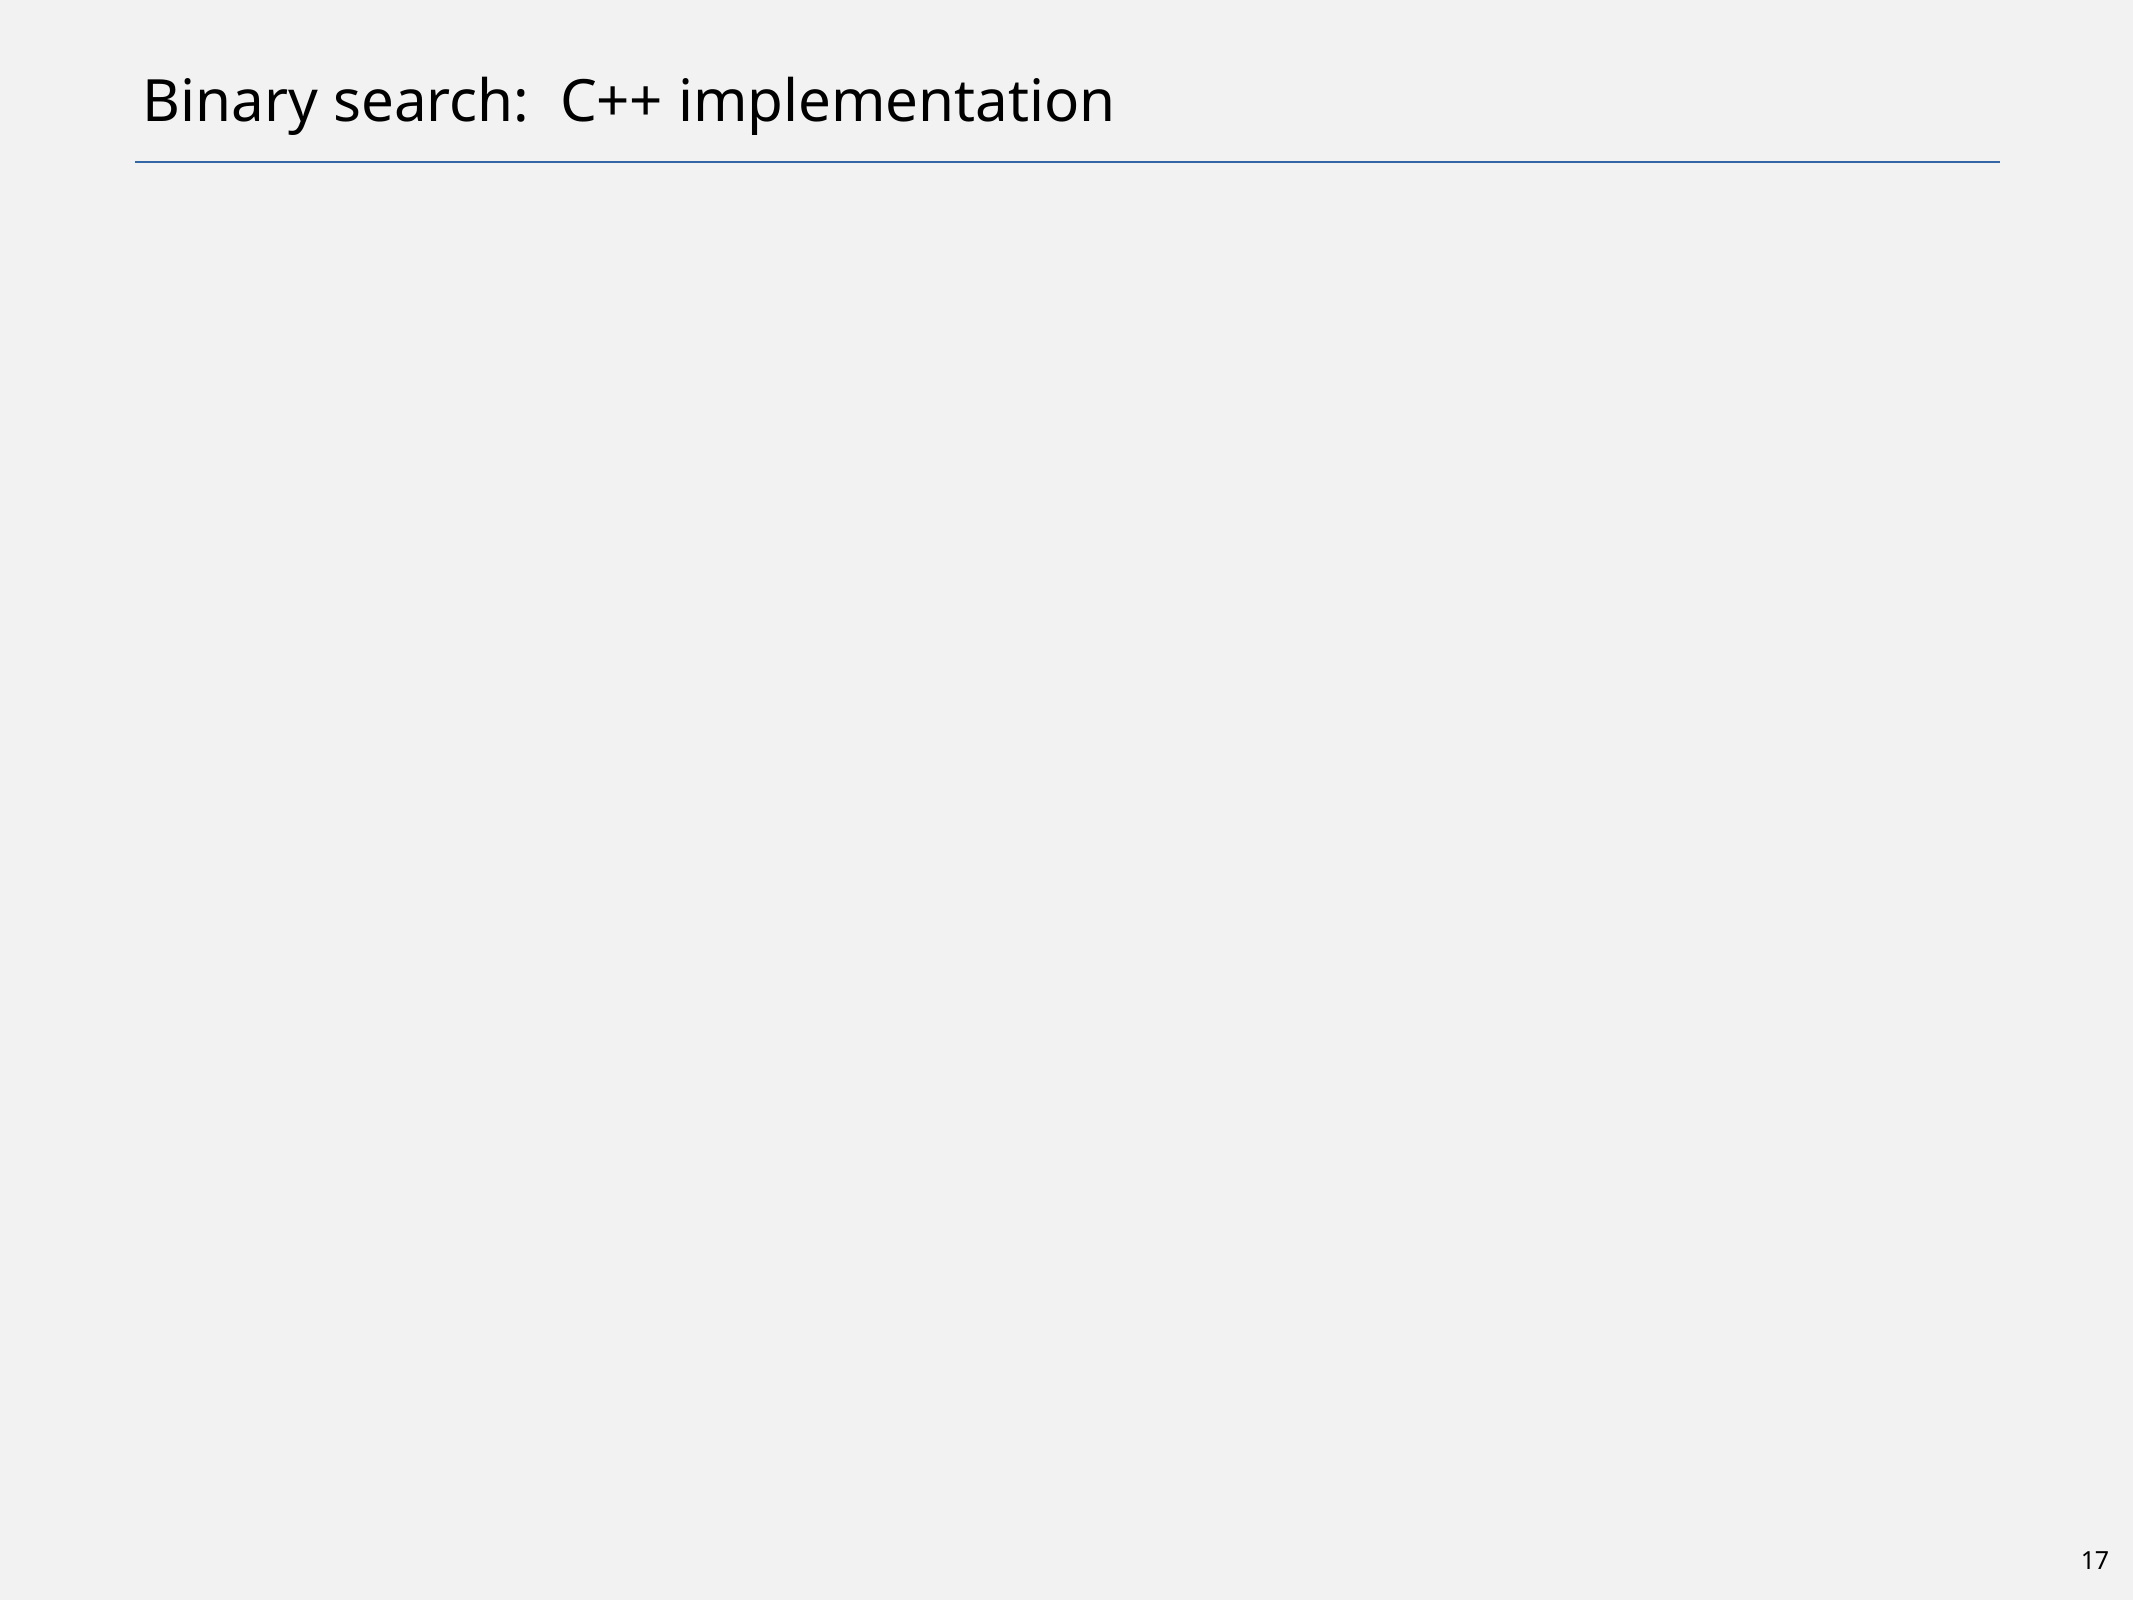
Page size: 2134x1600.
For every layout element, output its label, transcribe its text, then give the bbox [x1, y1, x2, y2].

title Binary search: C++ implementation [132, 0, 2001, 134]
slide_number 17 [2069, 1537, 2121, 1587]
